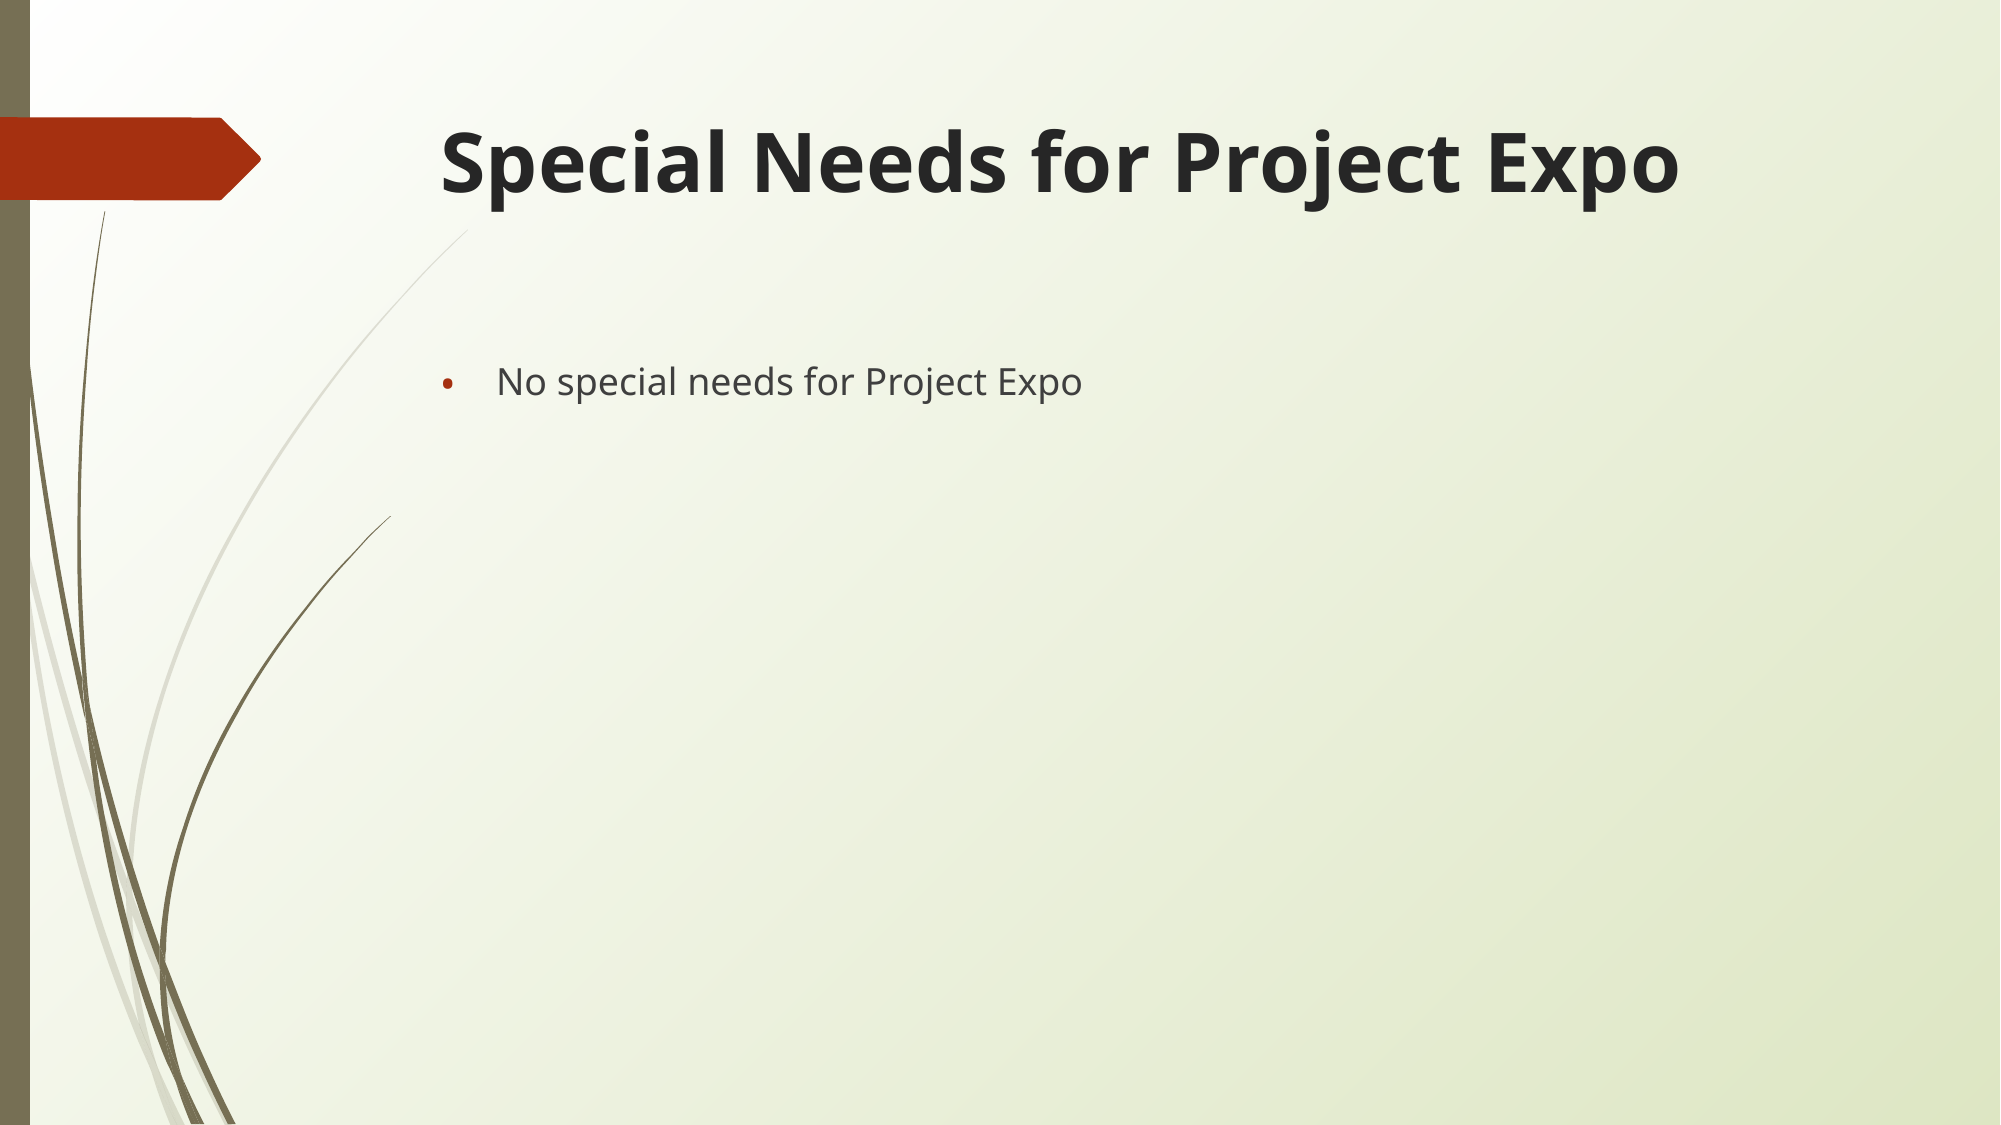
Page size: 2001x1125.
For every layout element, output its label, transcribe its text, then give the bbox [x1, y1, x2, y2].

list No special needs for Project Expo [424, 350, 1888, 970]
title Special Needs for Project Expo [425, 102, 1888, 313]
